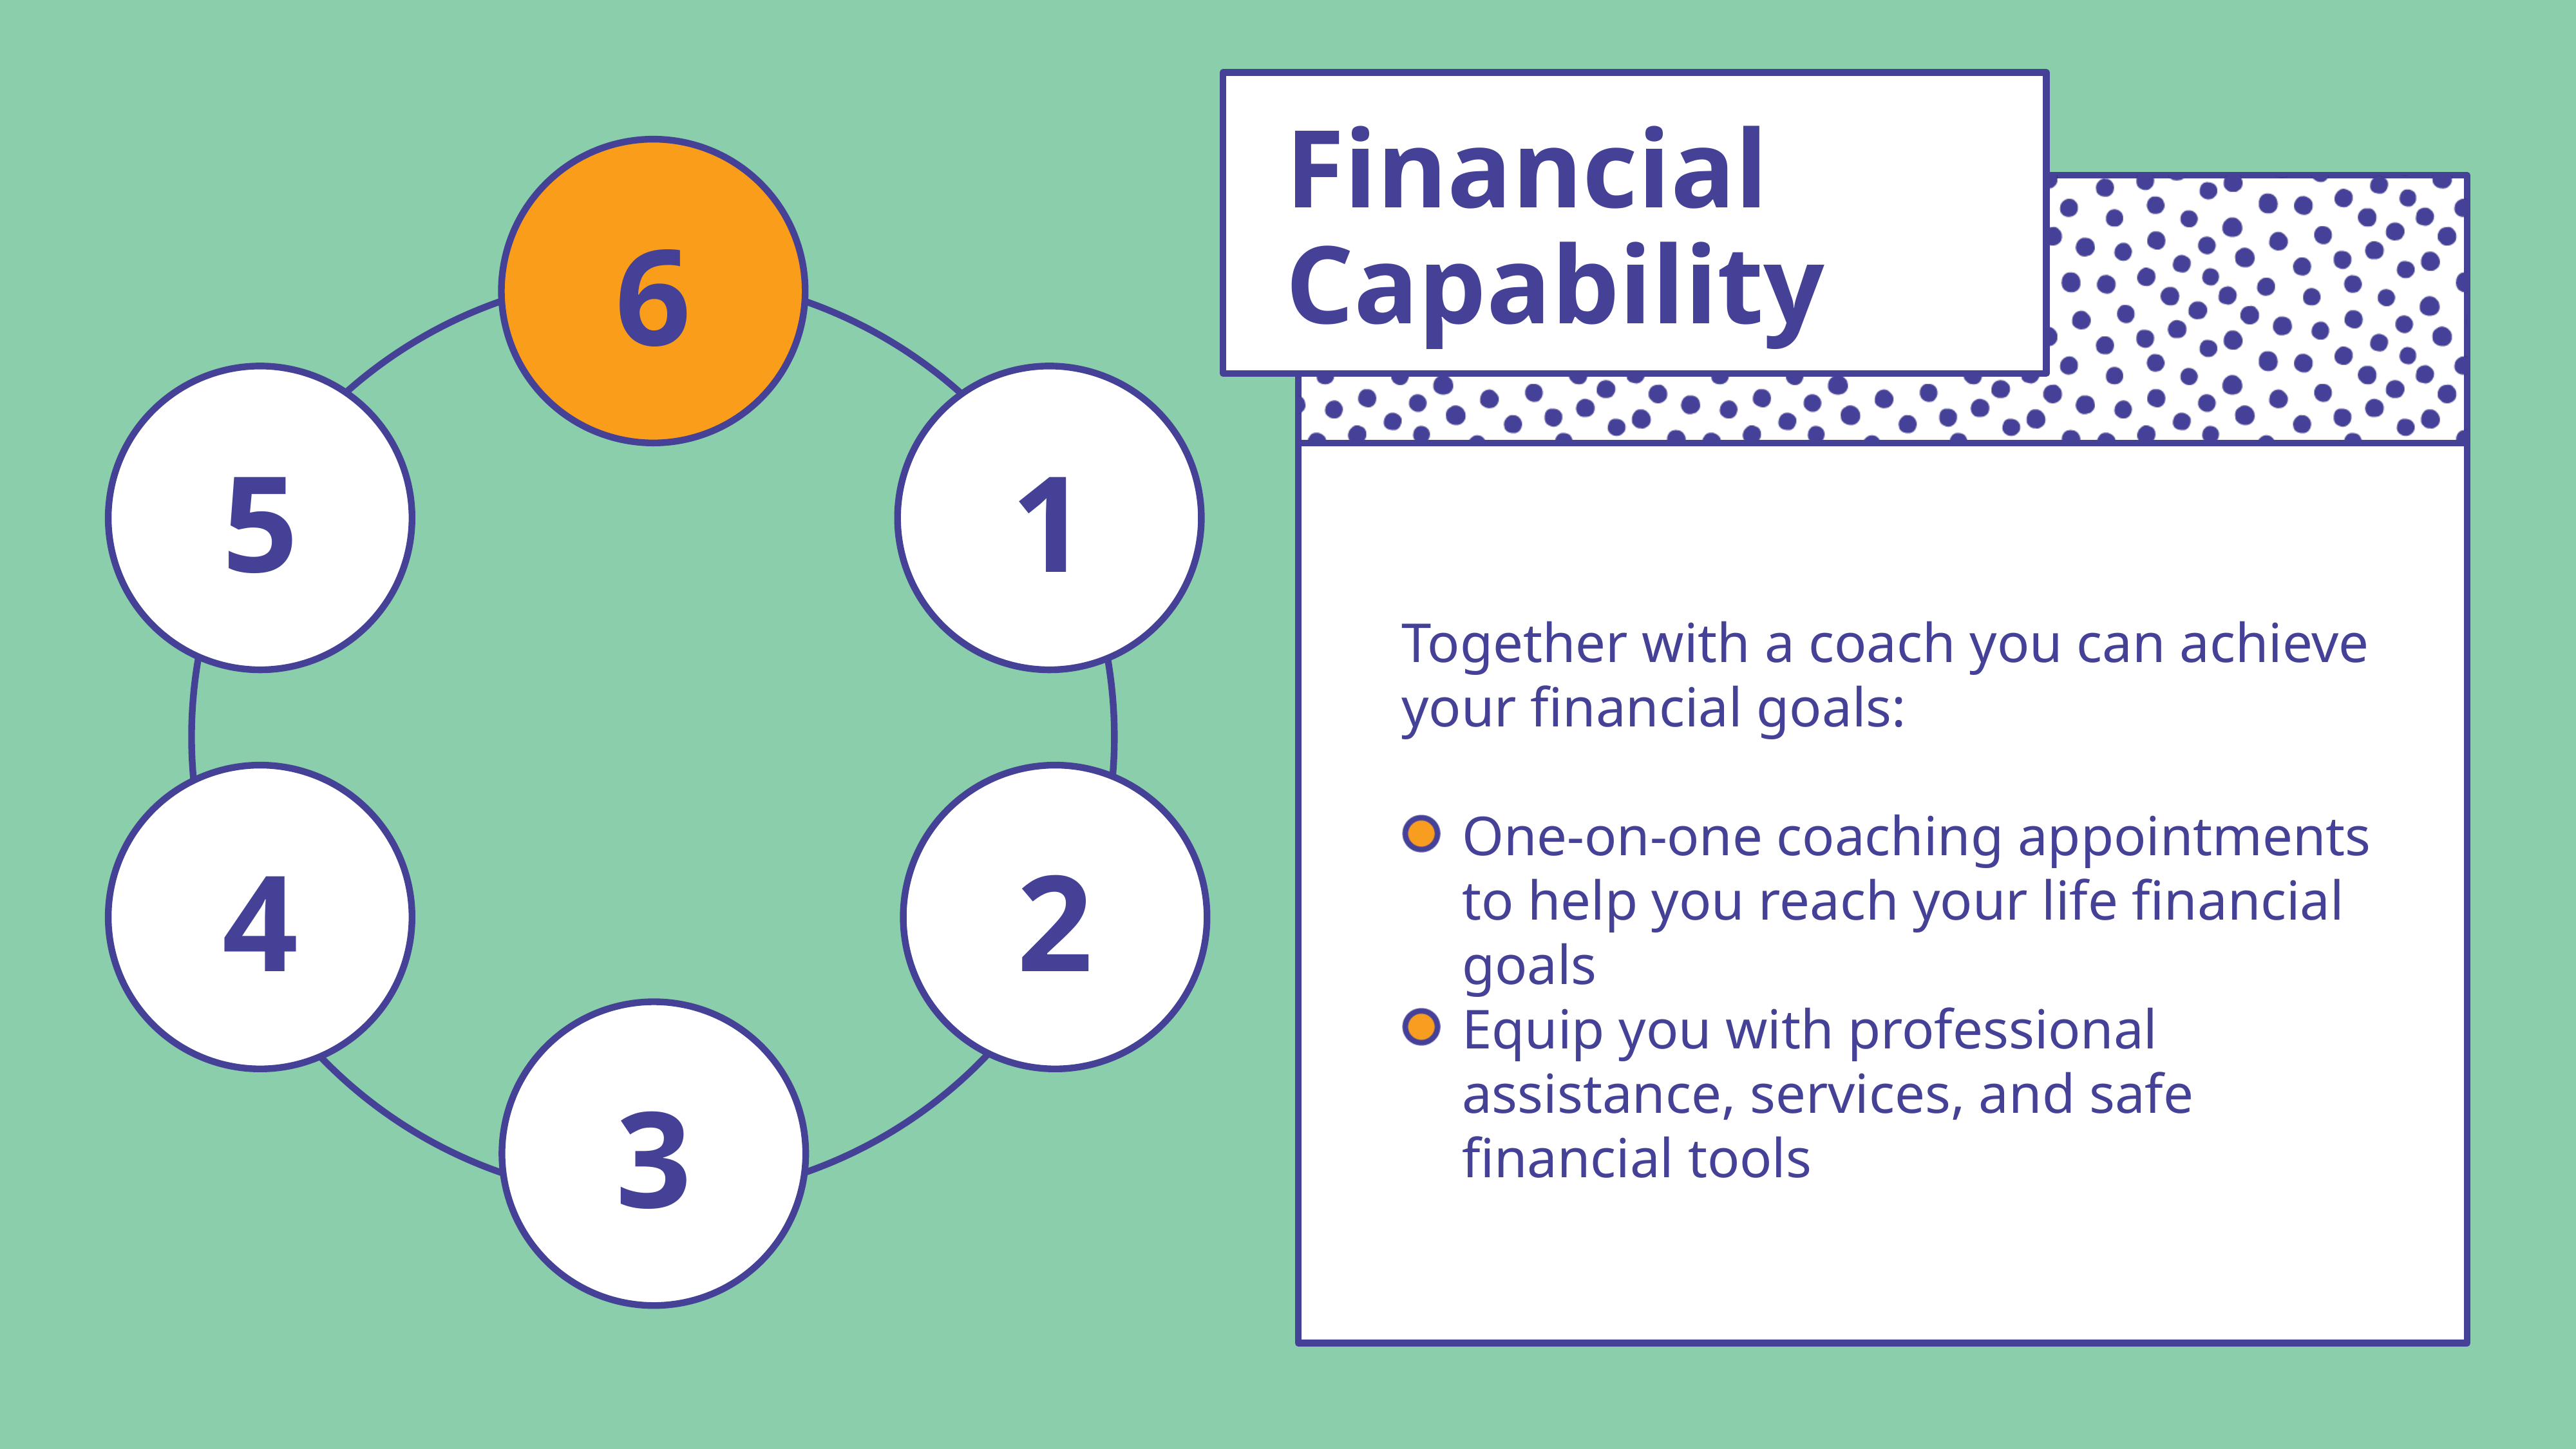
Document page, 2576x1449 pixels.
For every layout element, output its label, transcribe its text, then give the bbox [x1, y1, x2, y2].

text_box [956, 765, 1153, 801]
text_box Together with a coach you can achieve your financial goals: One-on-one coaching appointments to help you reach your life financial goals Equip you with professional assistance, services, and safe financial tools [1396, 451, 2391, 1346]
picture [1298, 175, 2468, 442]
text_box 3 [480, 1037, 828, 1311]
text_box [162, 366, 359, 402]
picture [1401, 1008, 1441, 1046]
text_box [554, 139, 752, 175]
text_box [951, 366, 1148, 402]
text_box 6 [480, 175, 827, 449]
text_box [191, 309, 1115, 1165]
text_box Financial Capability [1275, 135, 2140, 327]
text_box 4 [86, 801, 434, 1075]
text_box 1 [876, 402, 1223, 676]
picture [1401, 815, 1441, 853]
text_box 2 [882, 801, 1229, 1075]
text_box [1297, 444, 2468, 1344]
text_box [556, 1001, 752, 1037]
text_box 5 [86, 402, 434, 676]
text_box [1222, 71, 2048, 375]
text_box [162, 765, 359, 801]
